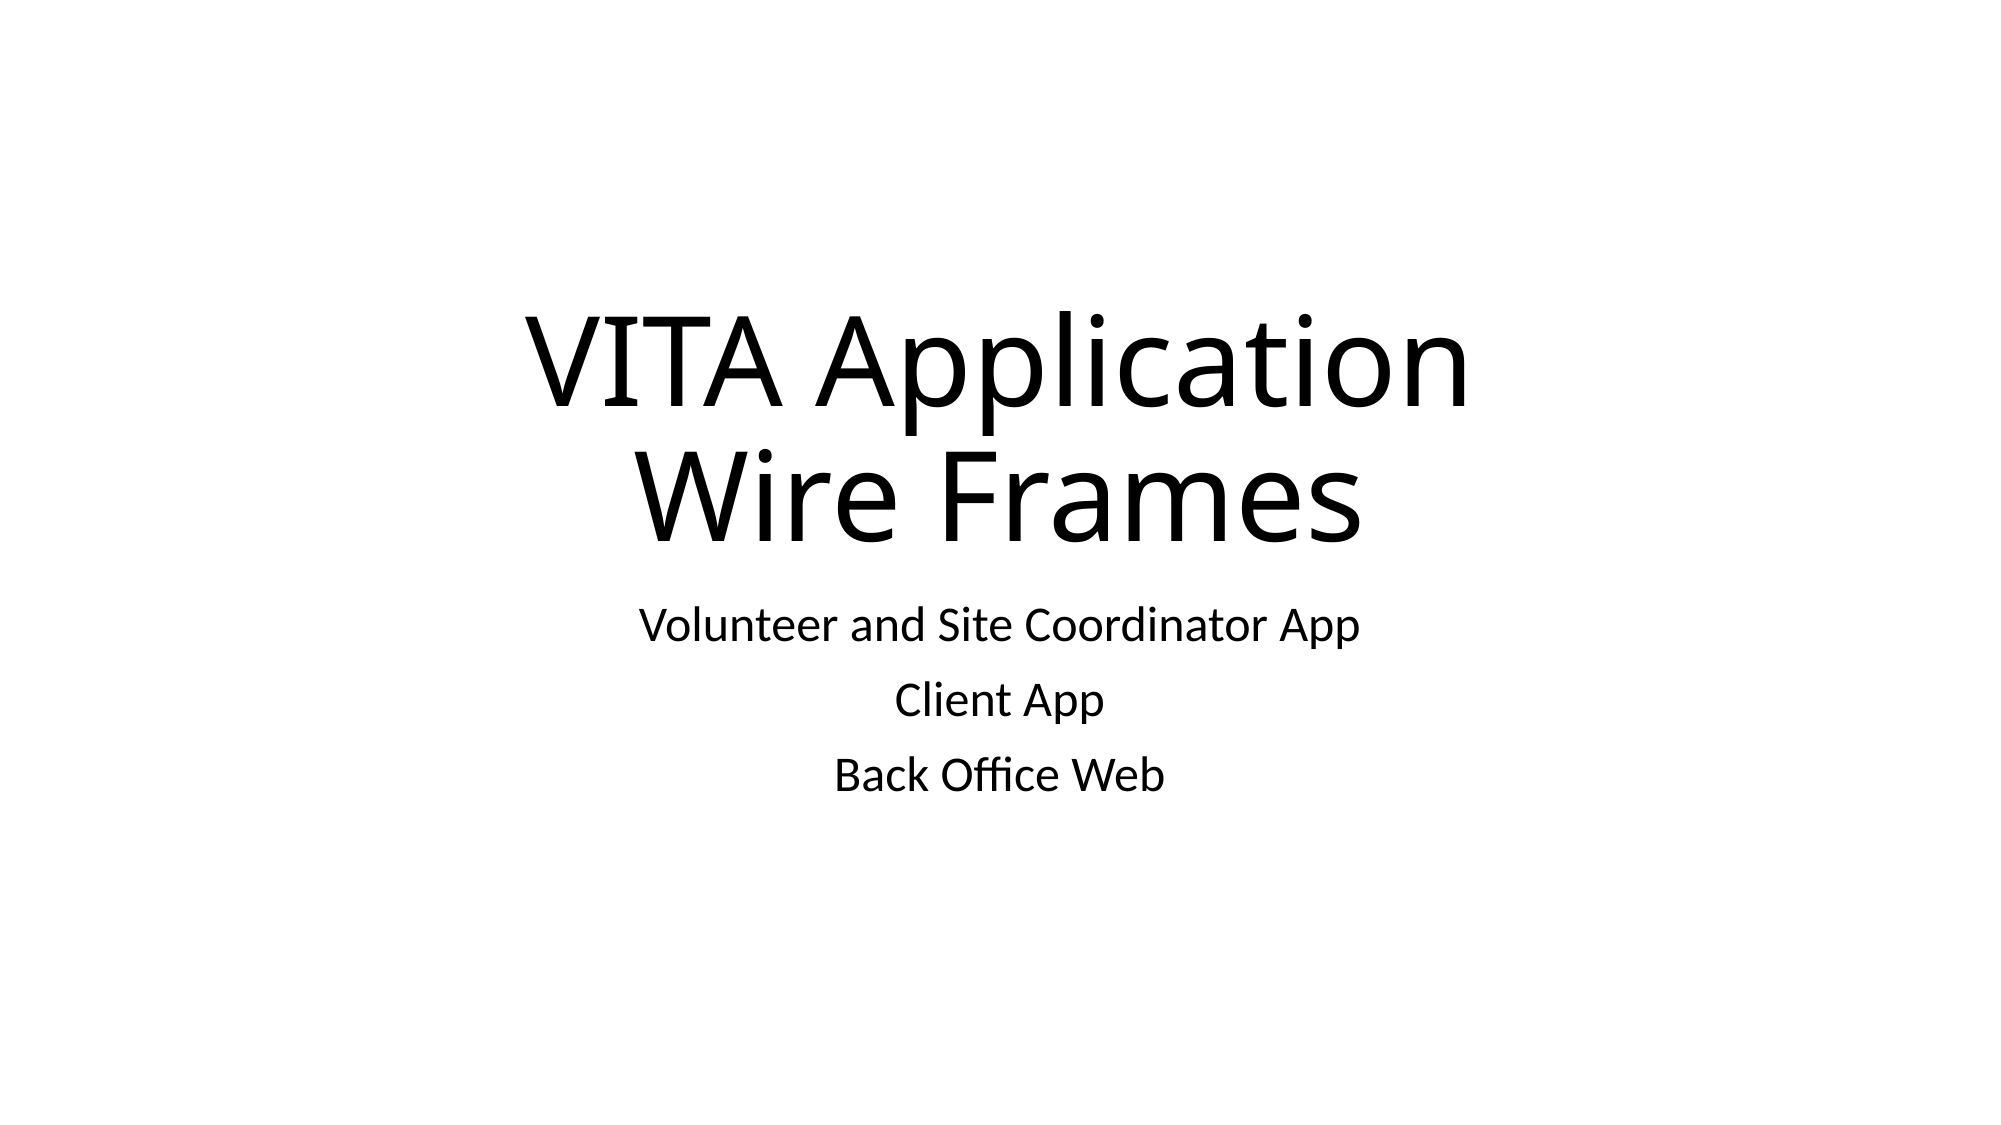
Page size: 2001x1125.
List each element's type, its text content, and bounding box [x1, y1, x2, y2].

title VITA Application Wire Frames [249, 184, 1750, 576]
subtitle Volunteer and Site Coordinator App Client App Back Office Web [249, 590, 1750, 863]
